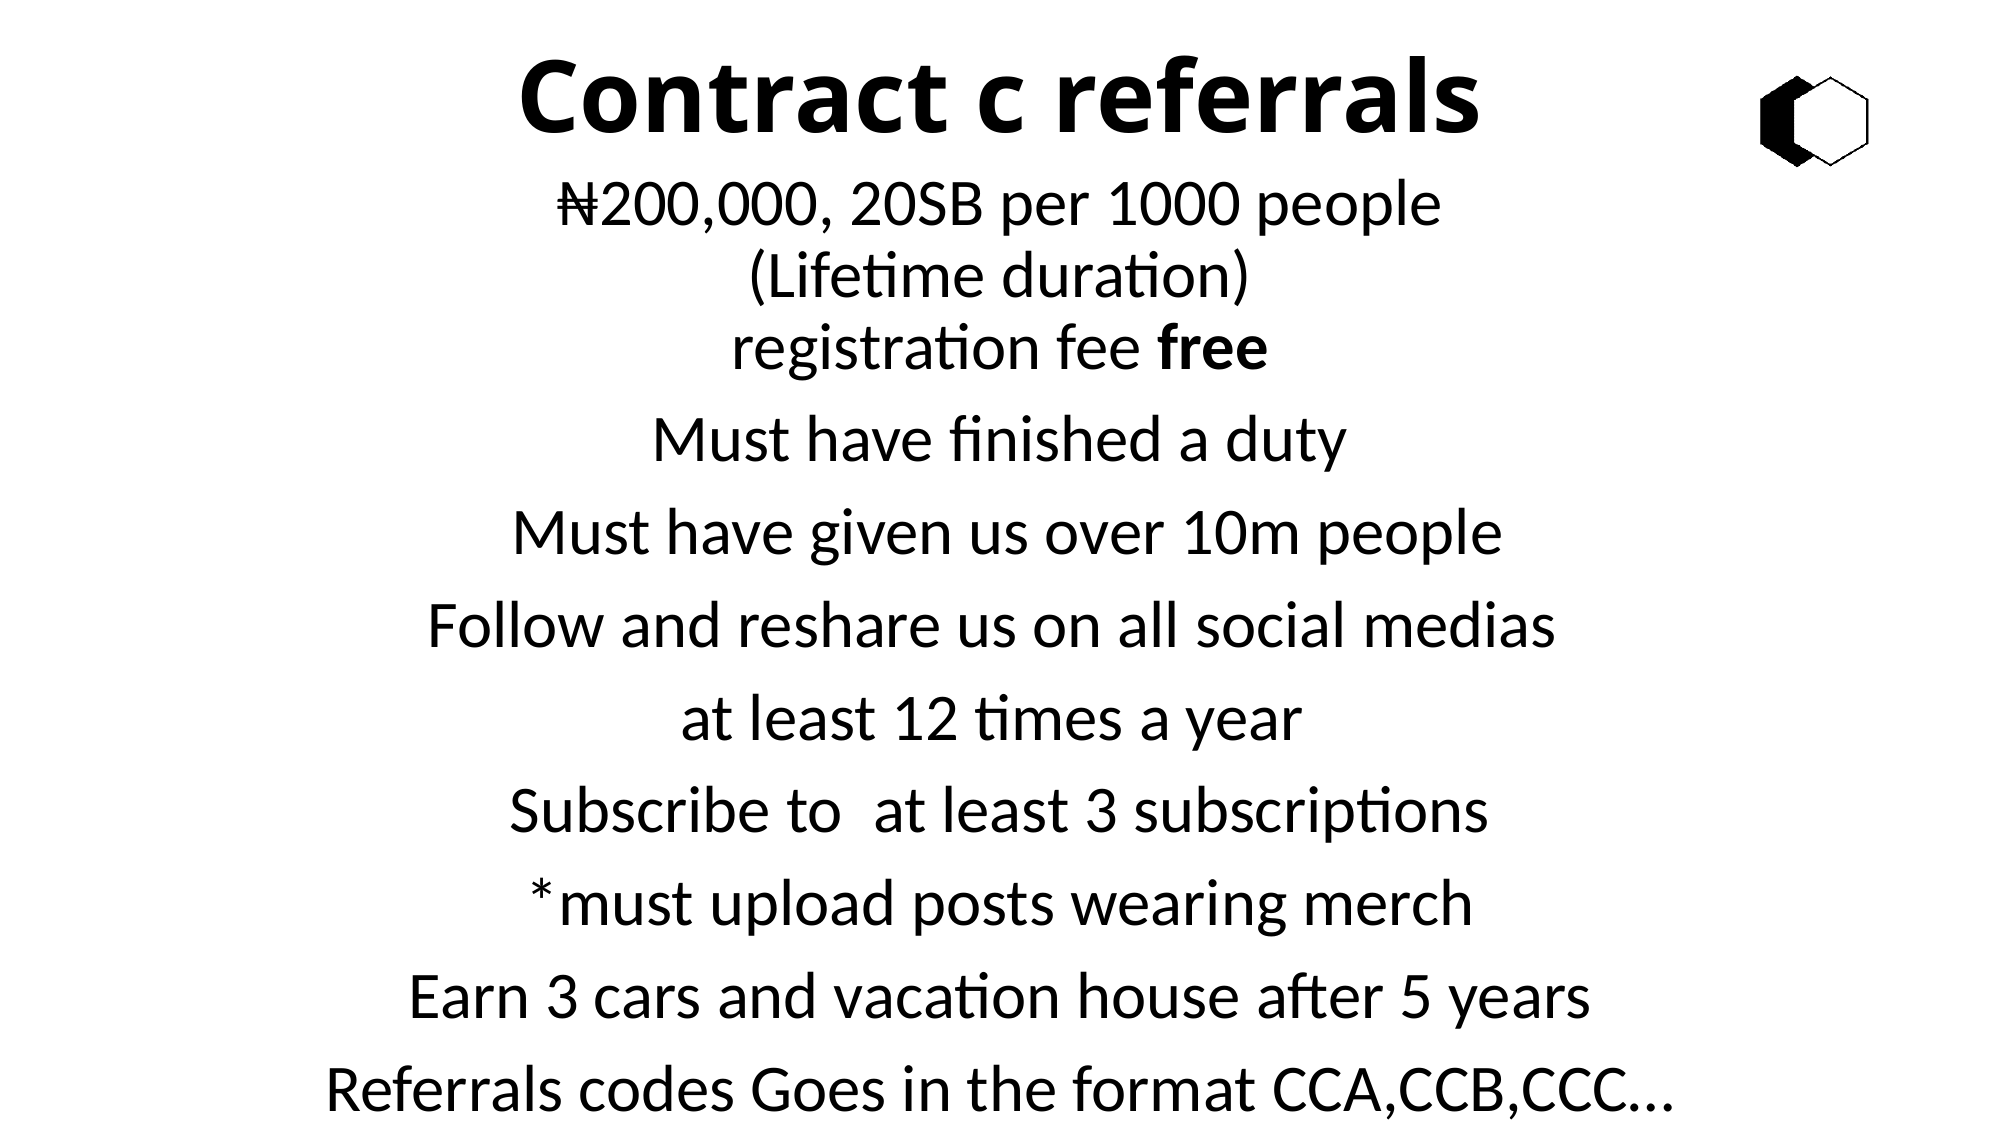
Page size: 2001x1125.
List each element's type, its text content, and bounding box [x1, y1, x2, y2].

title Contract c referrals [137, 89, 1863, 160]
picture [1647, 37, 1973, 221]
list ₦200,000, 20SB per 1000 people (Lifetime duration) registration fee free Must have finished a duty Must have given us over 10m people Follow and reshare us on all social medias at least 12 times a year Subscribe to at least 3 subscriptions *must upload posts wearing merch Earn 3 cars and vacation house after 5 years Referrals codes Goes in the format CCA,CCB,CCC… [137, 160, 1863, 1098]
